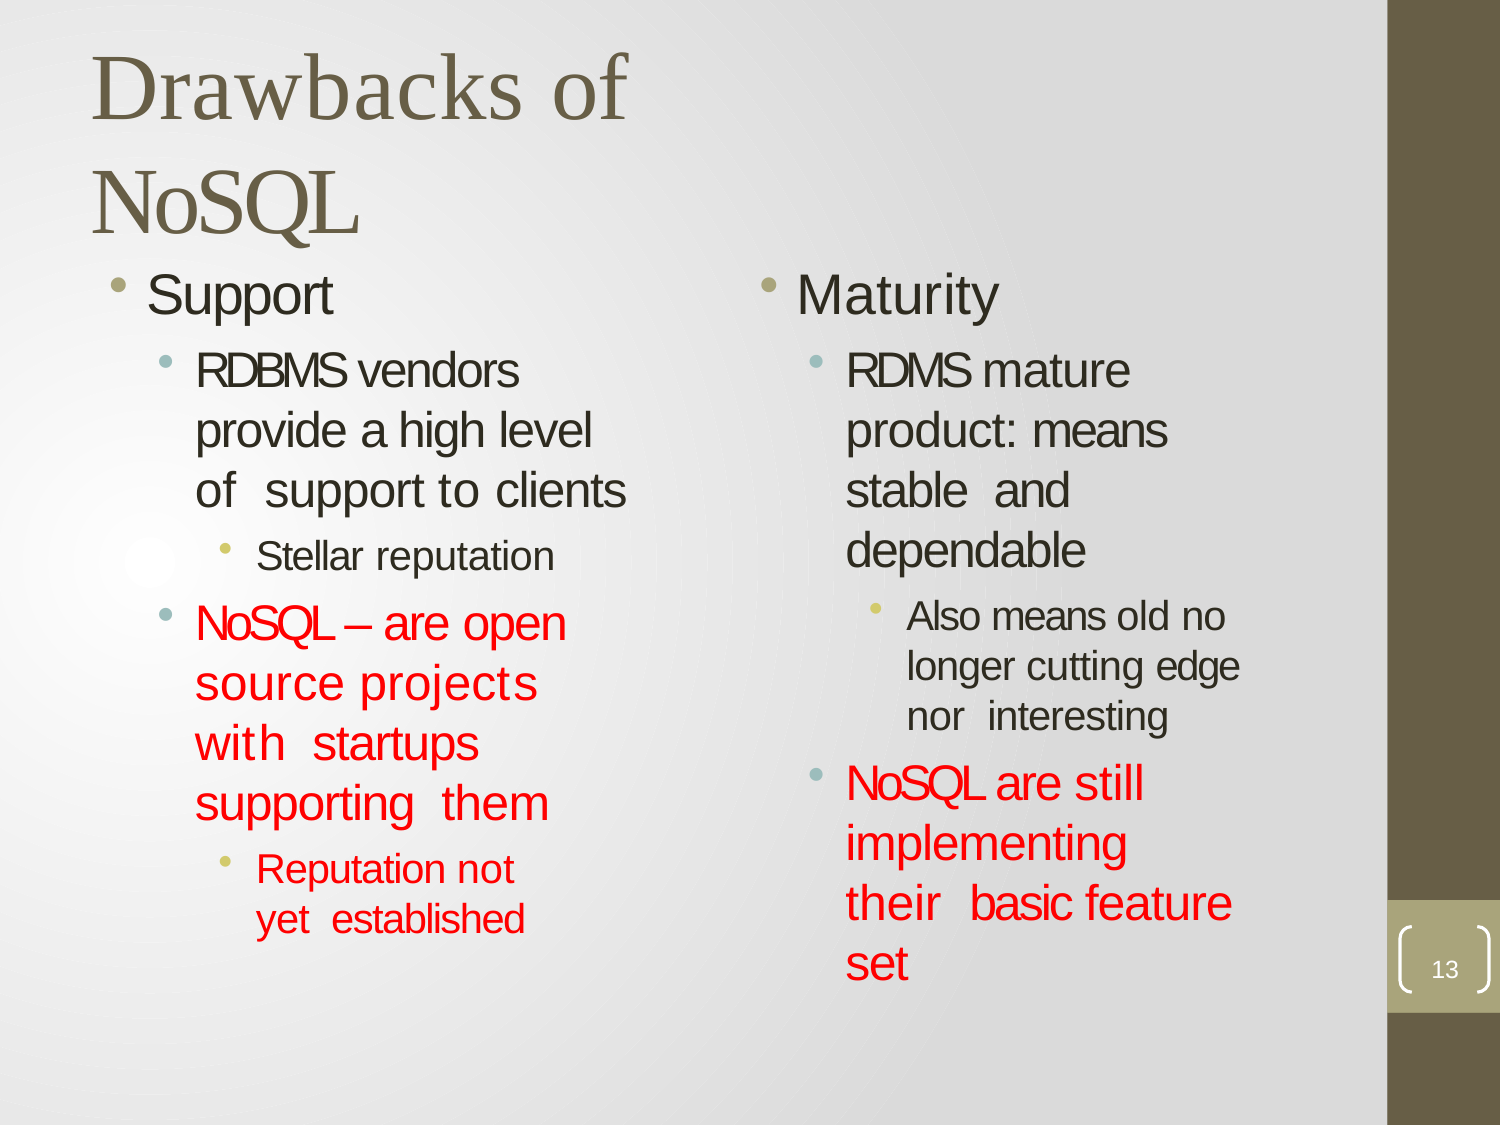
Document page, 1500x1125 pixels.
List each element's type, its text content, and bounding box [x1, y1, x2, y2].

text_box [1387, 1013, 1500, 1125]
text_box [1387, 900, 1500, 951]
text_box [1477, 926, 1490, 951]
text_box [1400, 984, 1412, 993]
title Drawbacks of NoSQL [87, 22, 910, 253]
text_box [1387, 0, 1500, 900]
text_box 13 [1387, 951, 1500, 984]
text_box [1387, 984, 1500, 1013]
text_box Support RDBMS vendors provide a high level of support to clients Stellar reputation NoSQL – are open source projects with startups supporting them Reputation not yet established [106, 240, 645, 942]
text_box Maturity RDMS mature product: means stable and dependable Also means old no longer cutting edge nor interesting NoSQL are still implementing their basic feature set [757, 240, 1305, 991]
text_box [1400, 926, 1412, 951]
text_box [1477, 984, 1489, 993]
